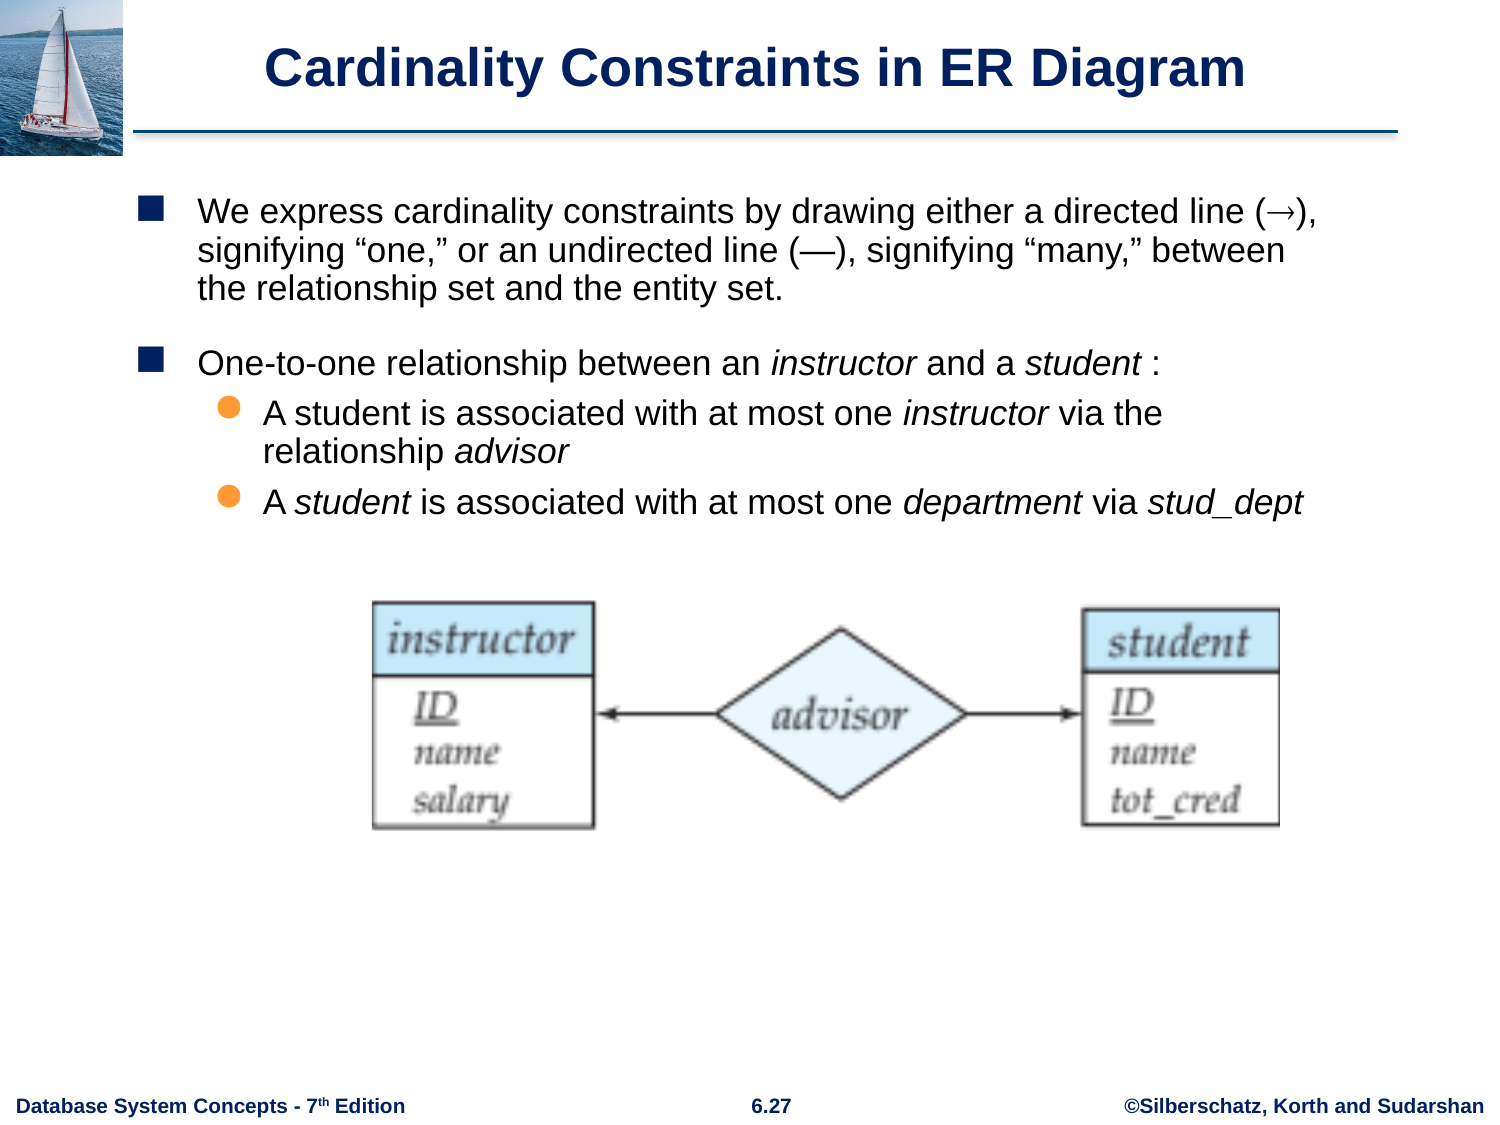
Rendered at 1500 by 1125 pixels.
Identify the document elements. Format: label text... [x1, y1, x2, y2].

list We express cardinality constraints by drawing either a directed line (), signifying “one,” or an undirected line (—), signifying “many,” between the relationship set and the entity set. One-to-one relationship between an instructor and a student : A student is associated with at most one instructor via the relationship advisor A student is associated with at most one department via stud_dept [126, 185, 1349, 563]
picture [371, 599, 1281, 839]
picture [0, 0, 123, 156]
title Cardinality Constraints in ER Diagram [125, 10, 1388, 106]
